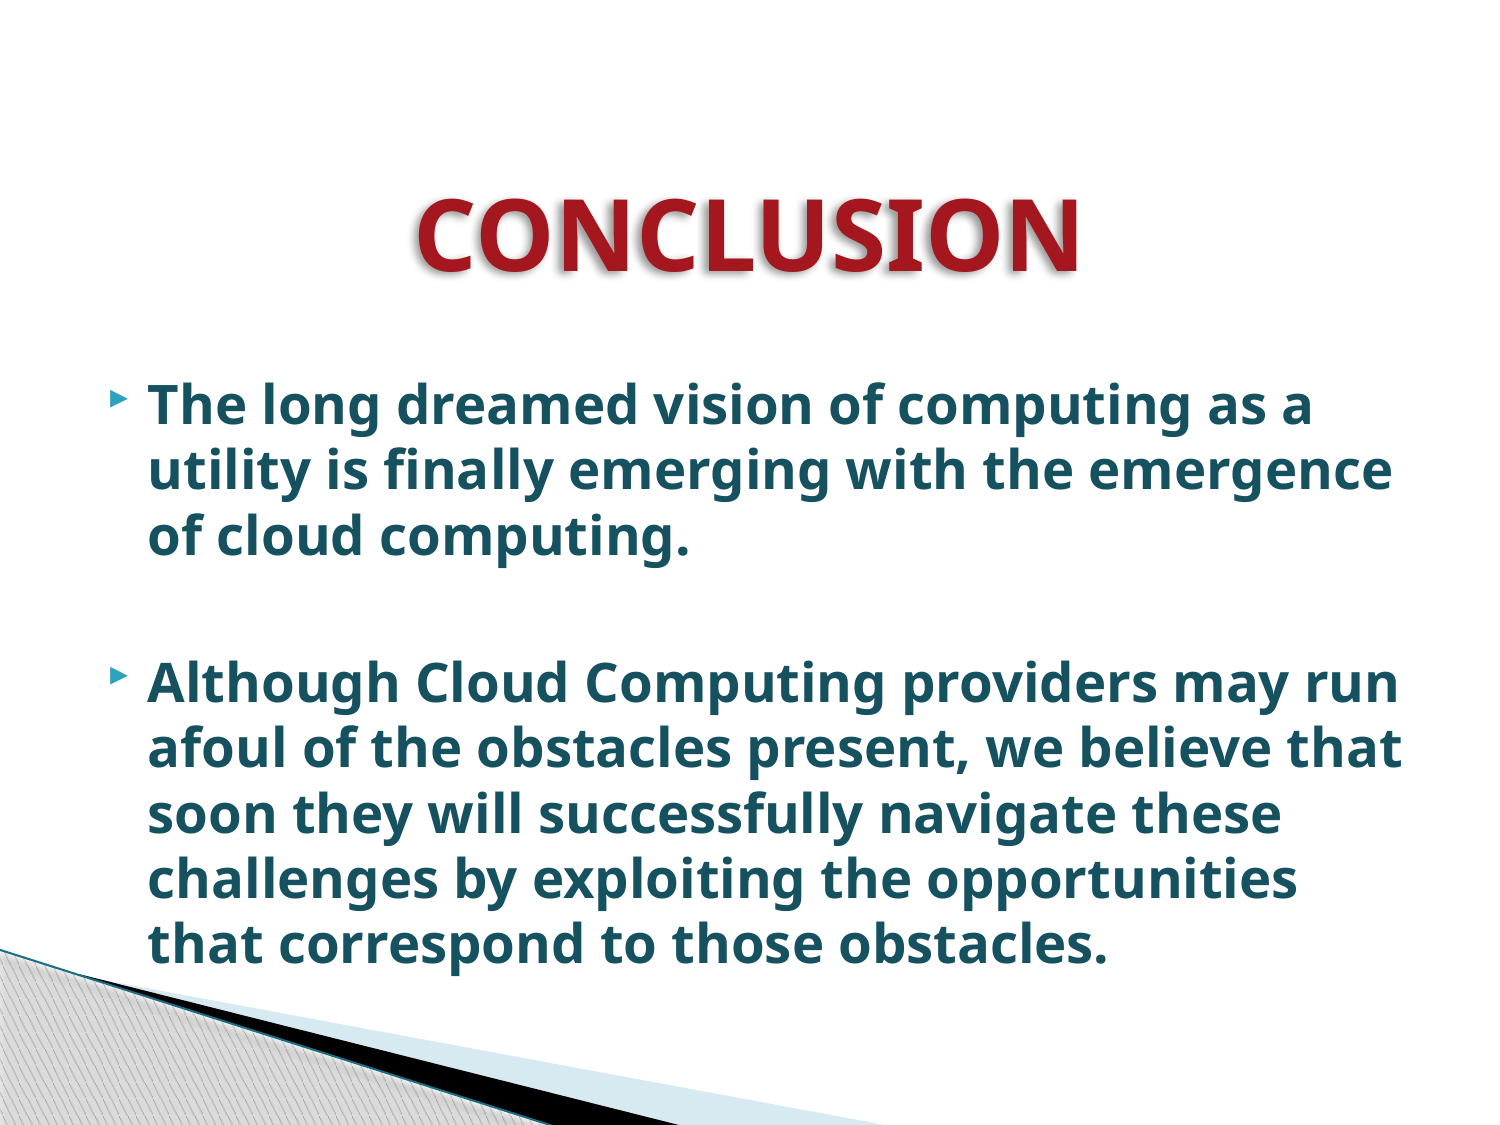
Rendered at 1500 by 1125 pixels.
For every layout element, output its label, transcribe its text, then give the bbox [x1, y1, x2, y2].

title CONCLUSION [75, 137, 1425, 325]
list The long dreamed vision of computing as a utility is finally emerging with the emergence of cloud computing. Although Cloud Computing providers may run afoul of the obstacles present, we believe that soon they will successfully navigate these challenges by exploiting the opportunities that correspond to those obstacles. [75, 362, 1425, 1036]
